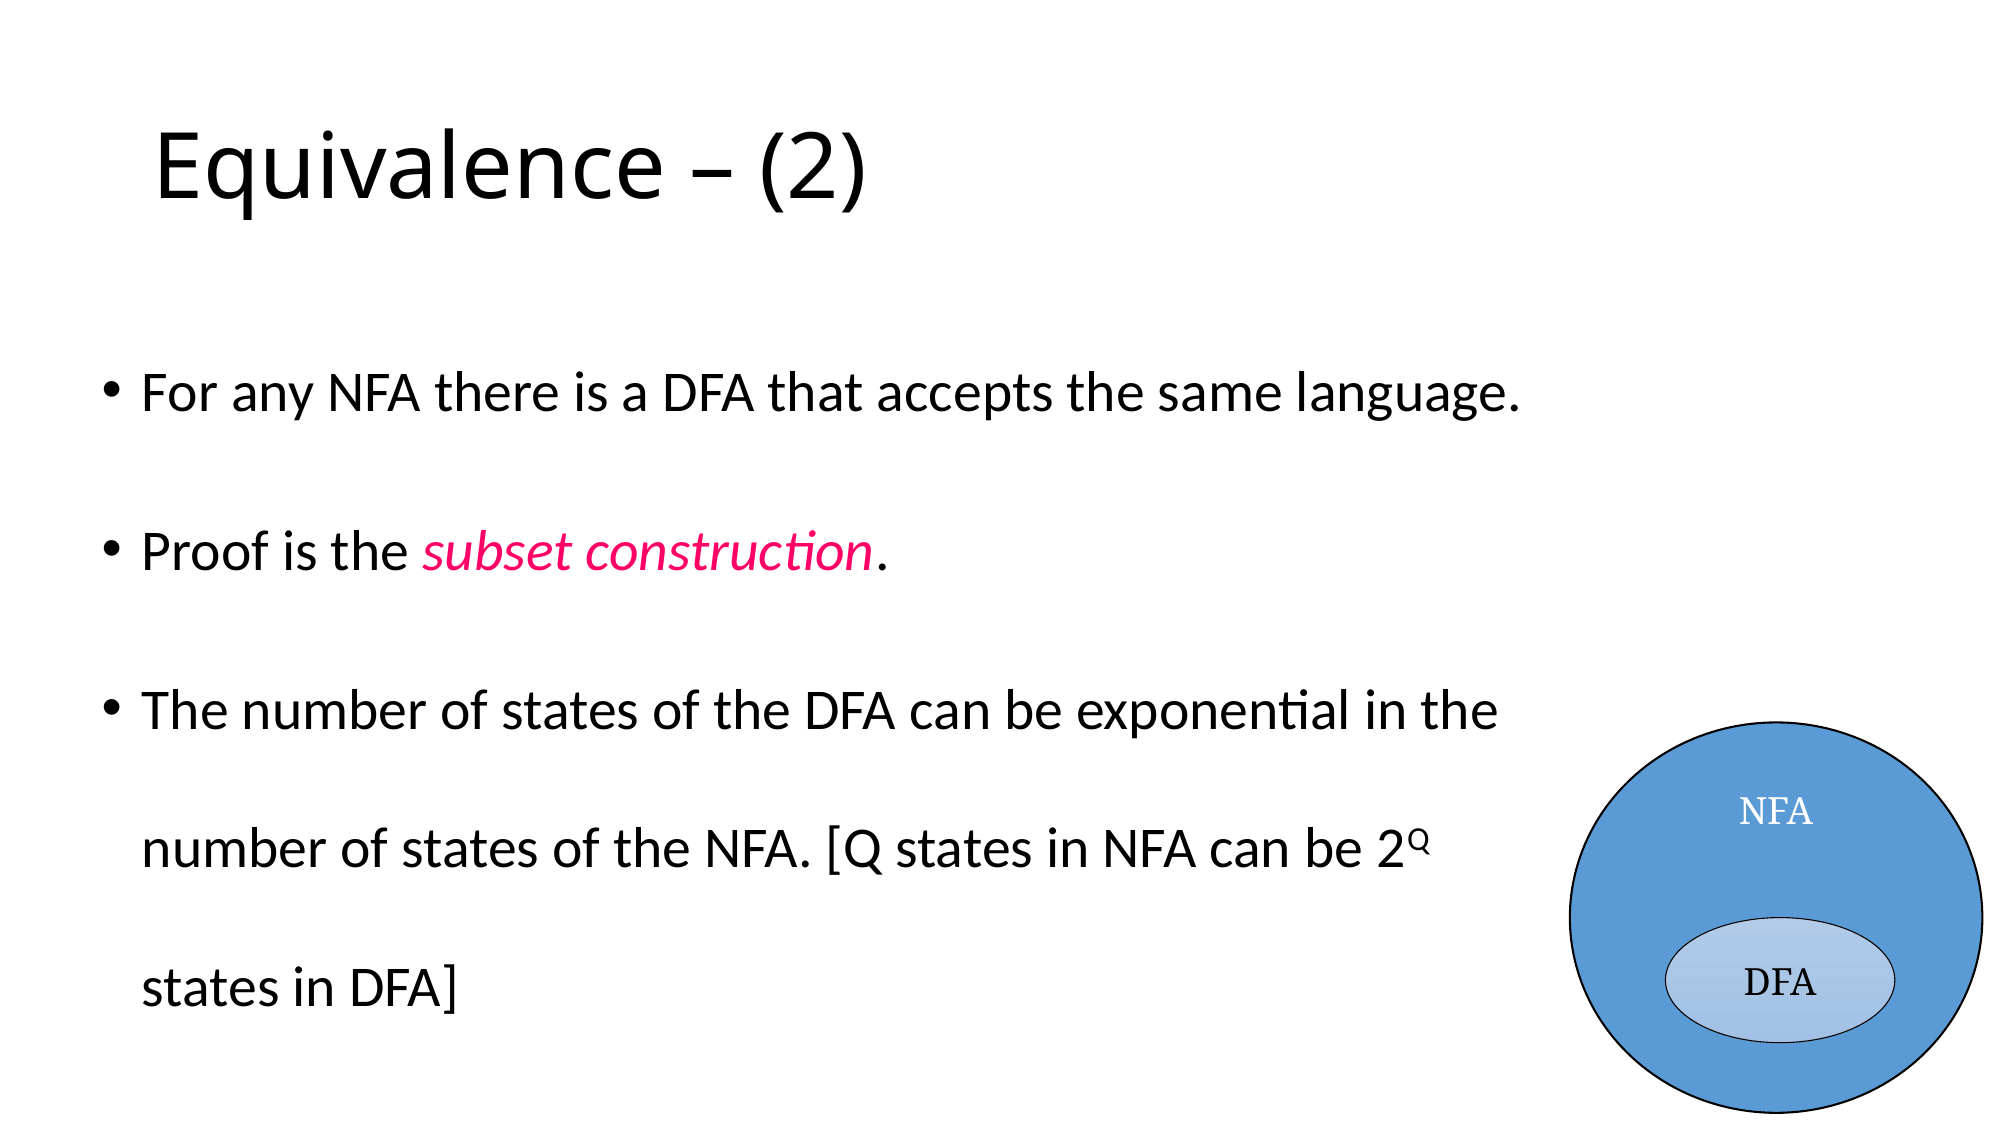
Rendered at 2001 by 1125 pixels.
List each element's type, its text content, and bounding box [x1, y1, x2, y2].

text_box DFA [1664, 917, 1896, 1044]
text_box NFA [1568, 721, 1984, 1114]
title Equivalence – (2) [137, 59, 1863, 278]
list For any NFA there is a DFA that accepts the same language. Proof is the subset construction. The number of states of the DFA can be exponential in the number of states of the NFA. [Q states in NFA can be 2Q states in DFA] [86, 277, 1545, 1043]
